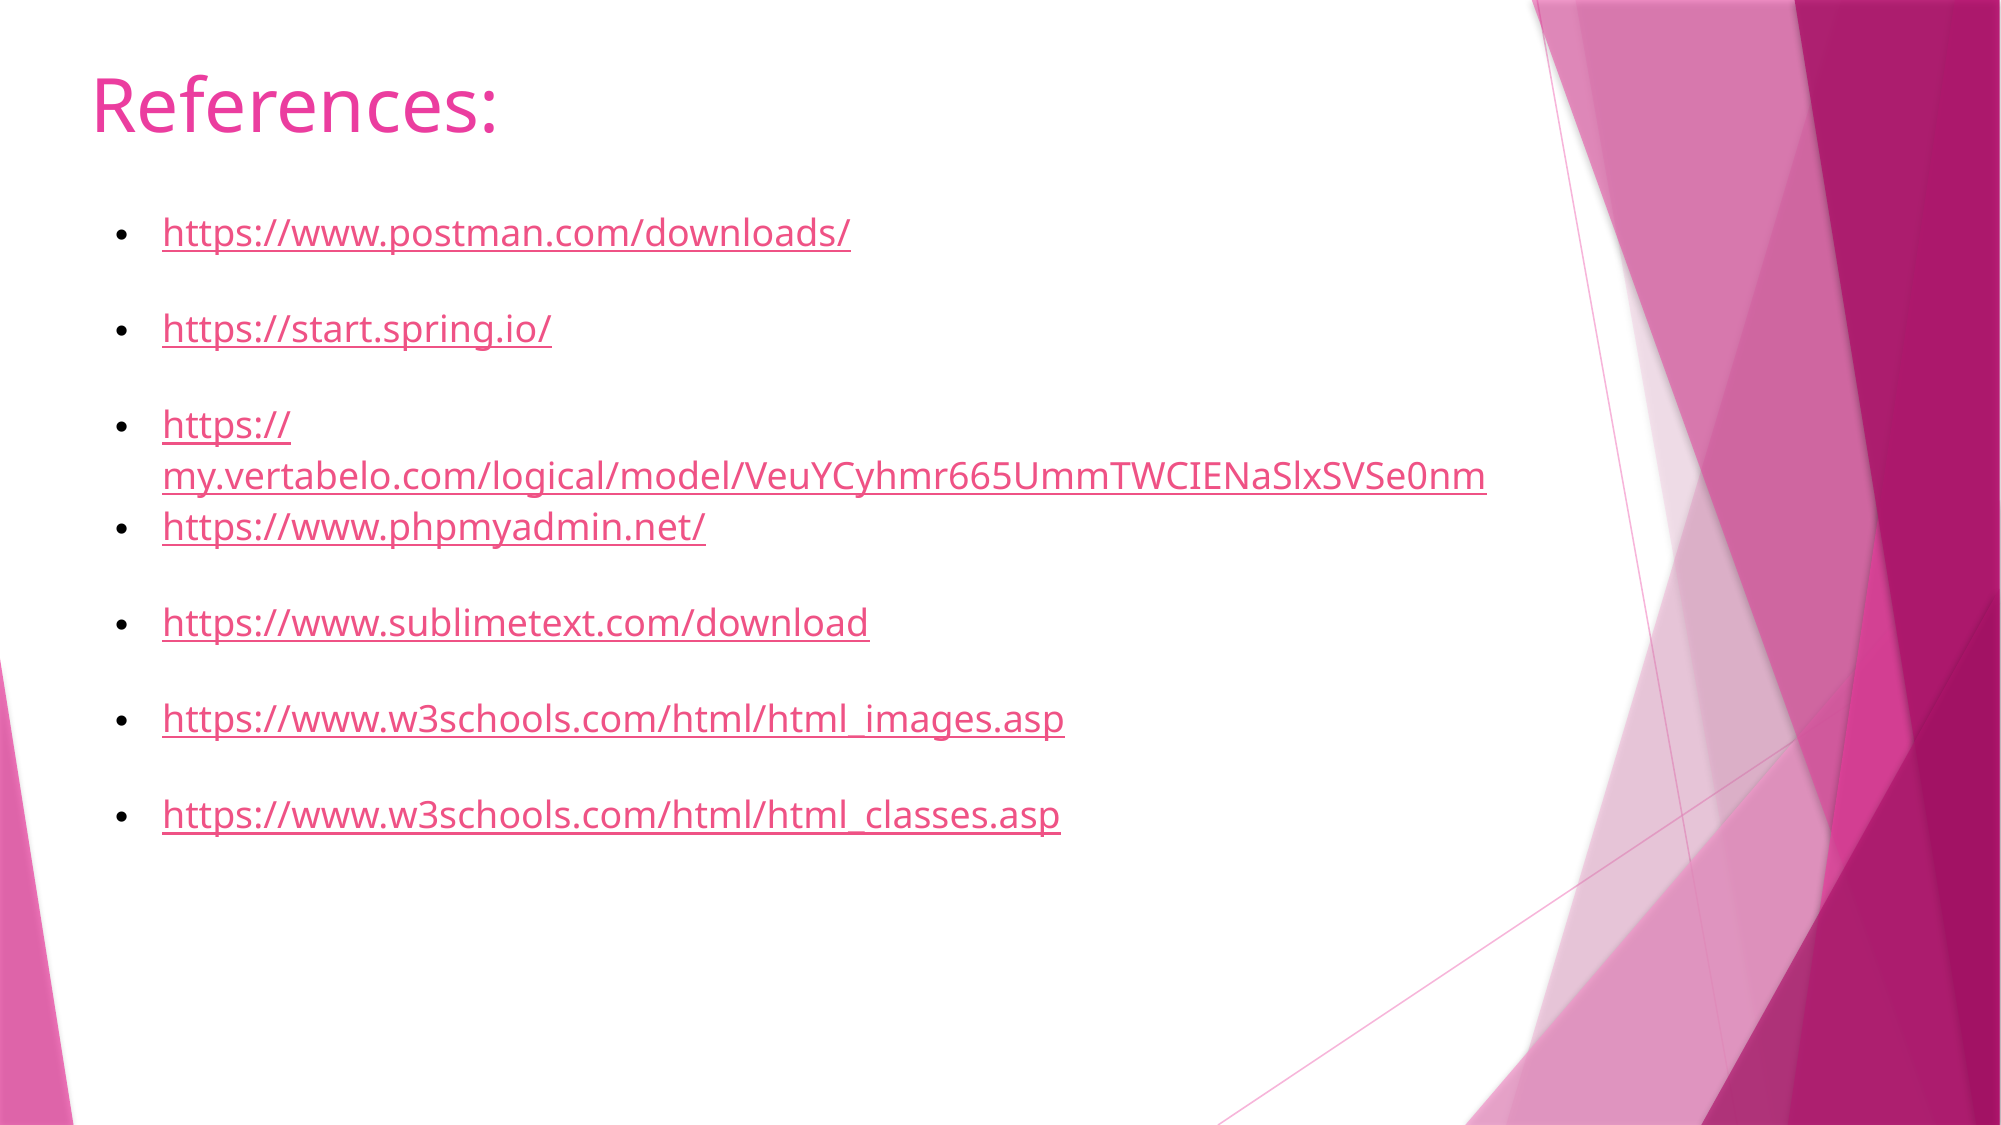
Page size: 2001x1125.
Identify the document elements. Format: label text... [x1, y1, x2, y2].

title References: [75, 49, 1486, 267]
text_box https://www.postman.com/downloads/ https://start.spring.io/ https://my.vertabelo.com/logical/model/VeuYCyhmr665UmmTWCIENaSlxSVSe0nm https://www.phpmyadmin.net/ https://www.sublimetext.com/download https://www.w3schools.com/html/html_images.asp https://www.w3schools.com/html/html_classes.asp [100, 201, 1532, 1125]
